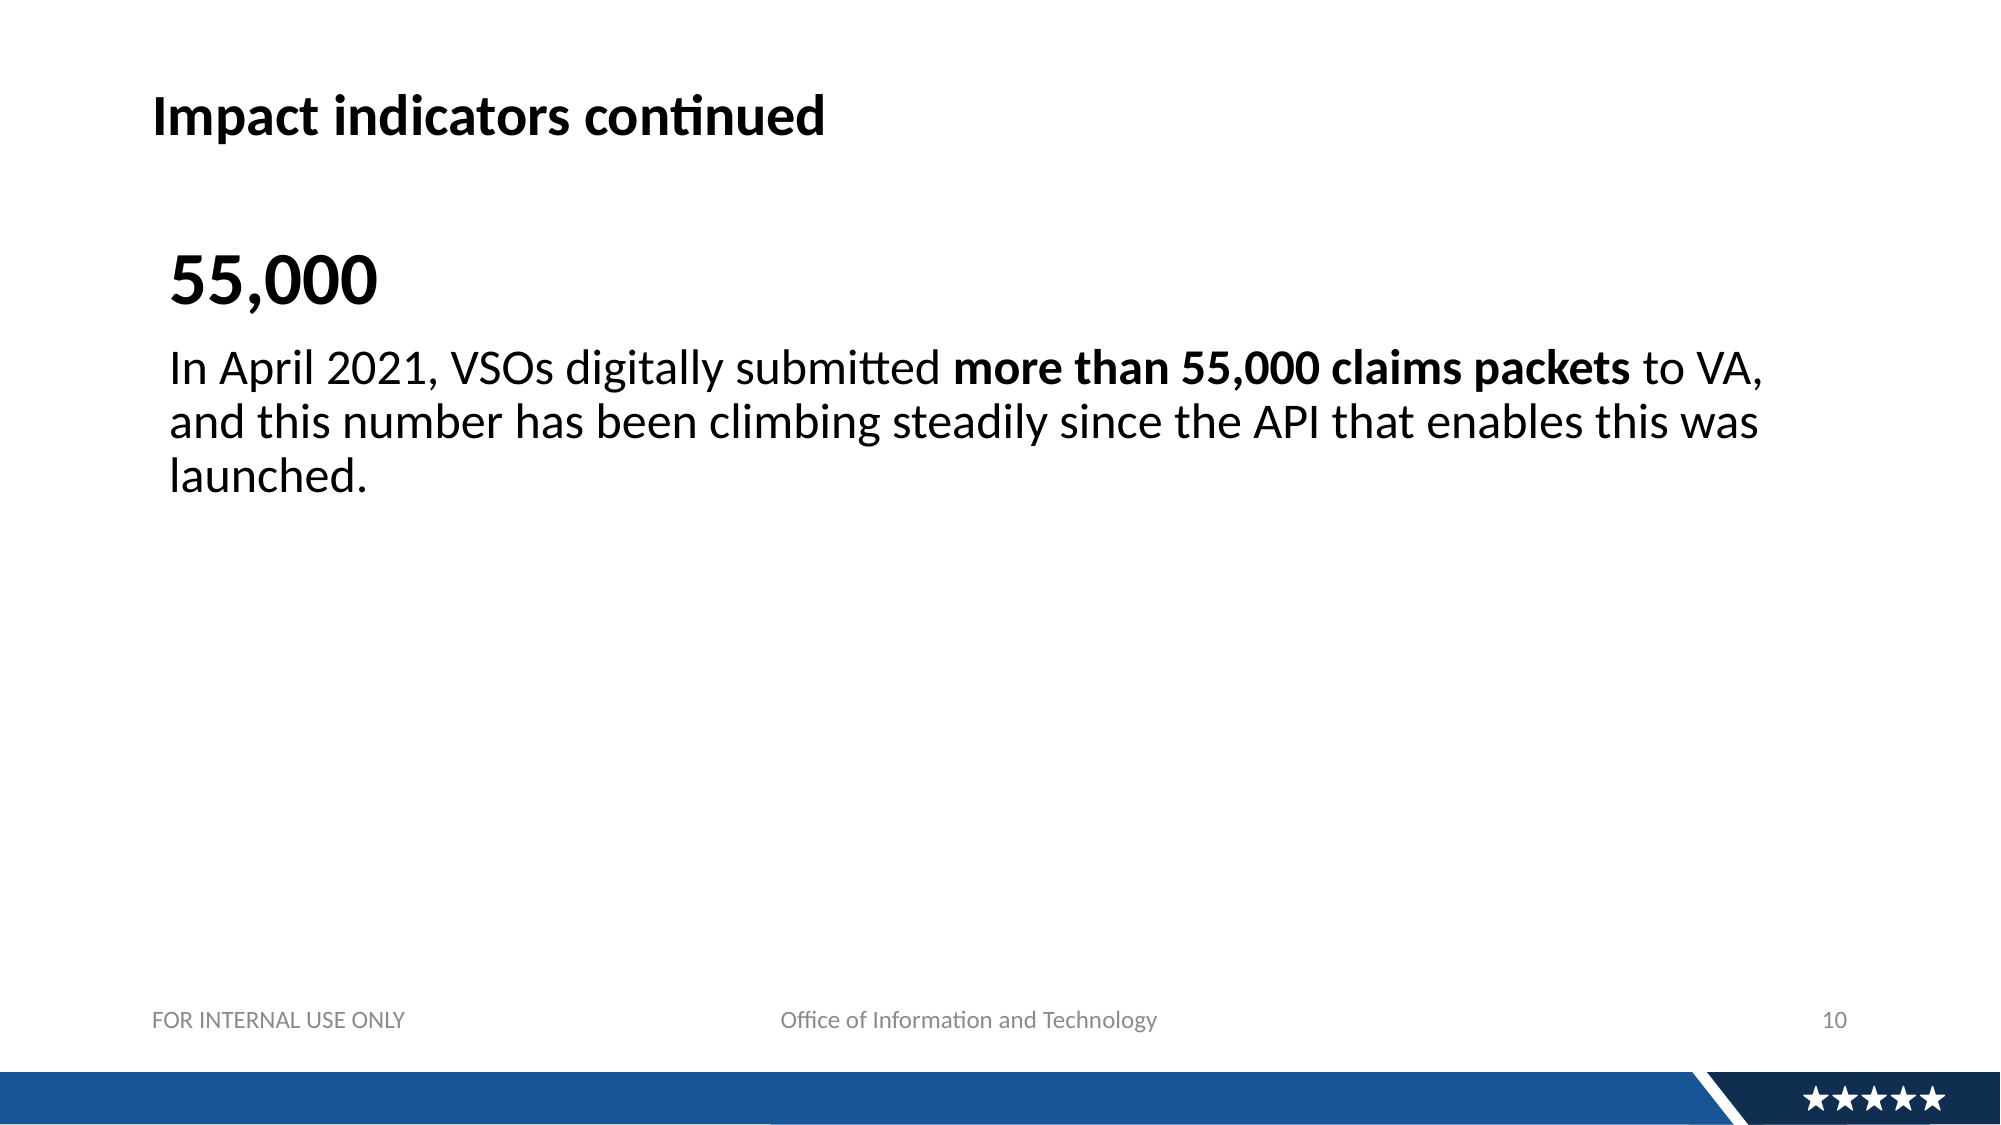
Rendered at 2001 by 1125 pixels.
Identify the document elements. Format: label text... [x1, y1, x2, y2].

slide_number 10 [1412, 988, 1863, 1049]
list 55,000 In April 2021, VSOs digitally submitted more than 55,000 claims packets to VA, and this number has been climbing steadily since the API that enables this was launched. [137, 232, 1863, 965]
text_box FOR INTERNAL USE ONLY Office of Information and Technology [137, 988, 1373, 1049]
title Impact indicators continued [137, 59, 1863, 173]
picture [0, 1072, 2000, 1125]
